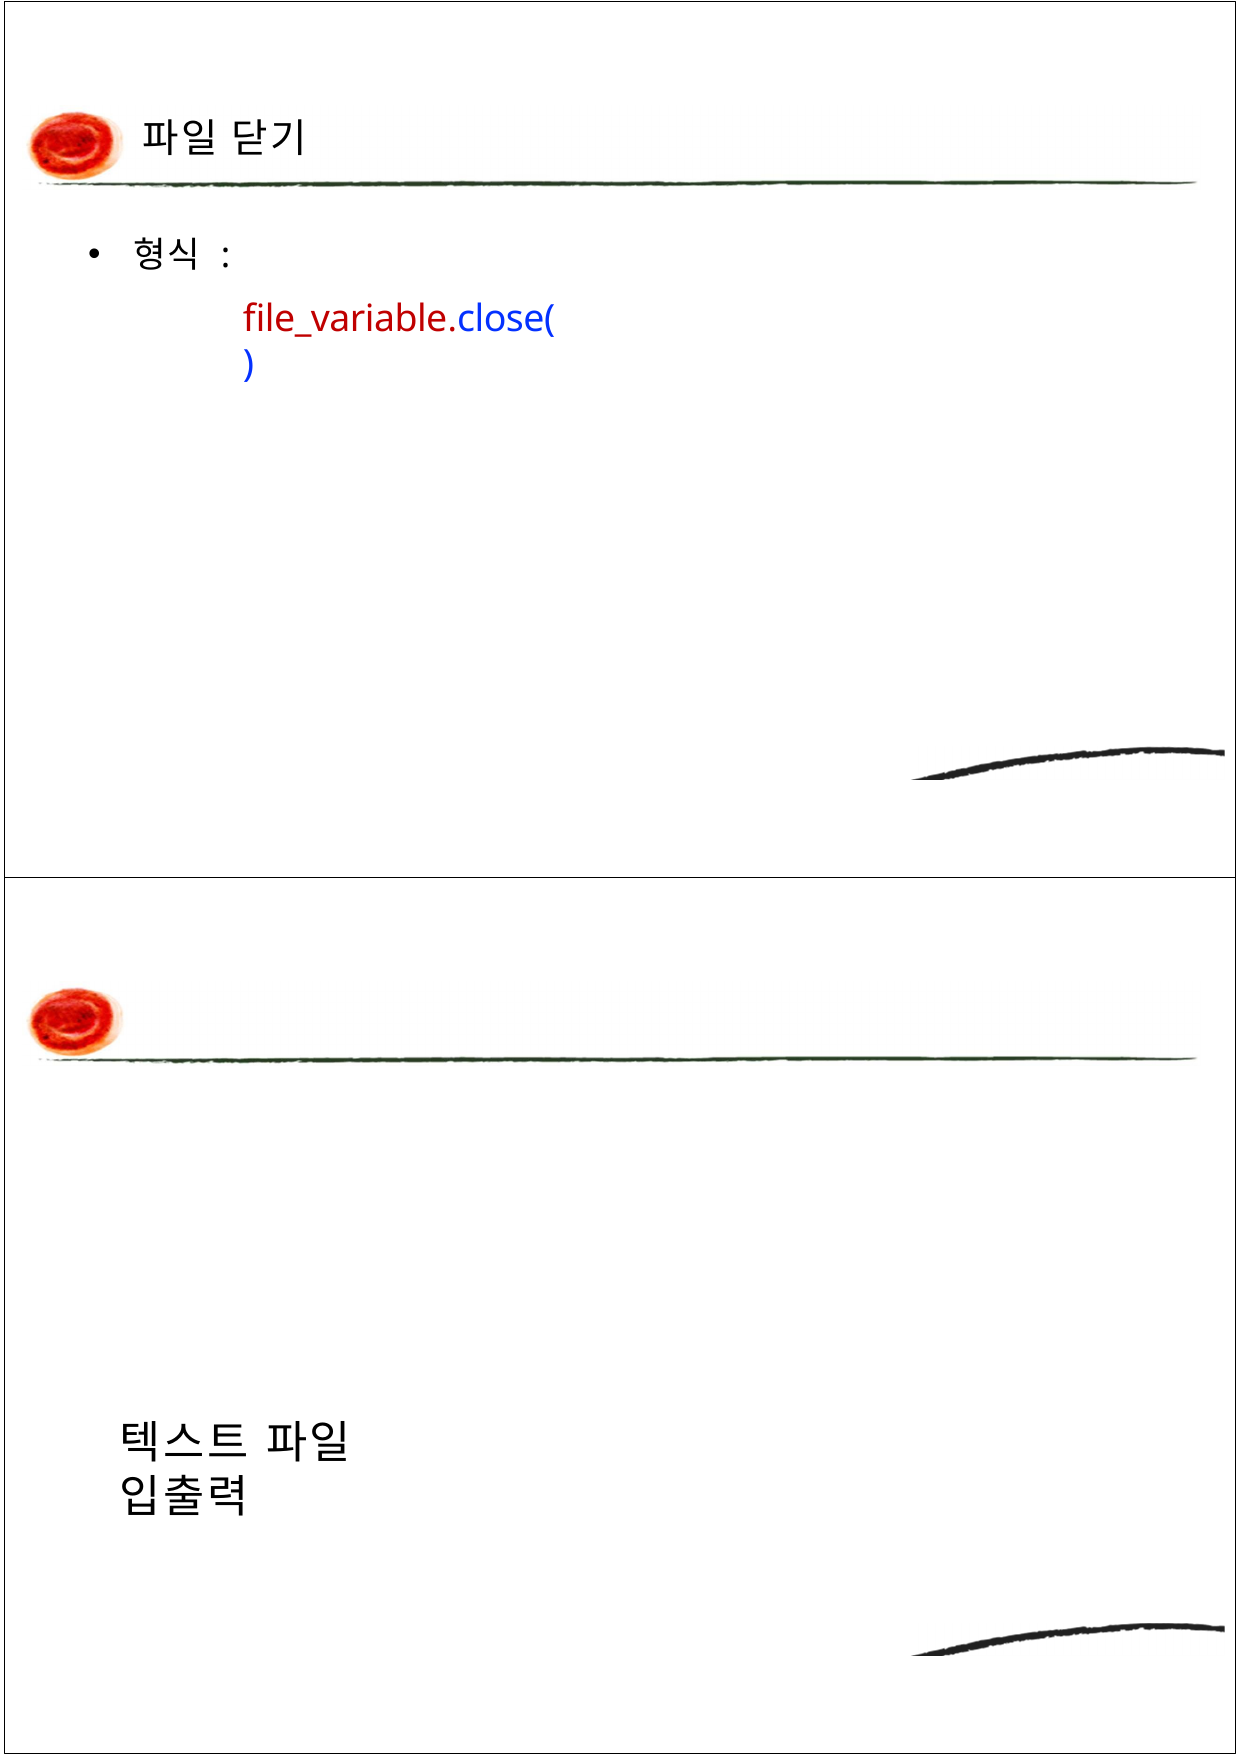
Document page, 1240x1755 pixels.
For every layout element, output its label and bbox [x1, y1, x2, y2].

text_box [4, 877, 1236, 1753]
text_box [4, 1, 1236, 877]
